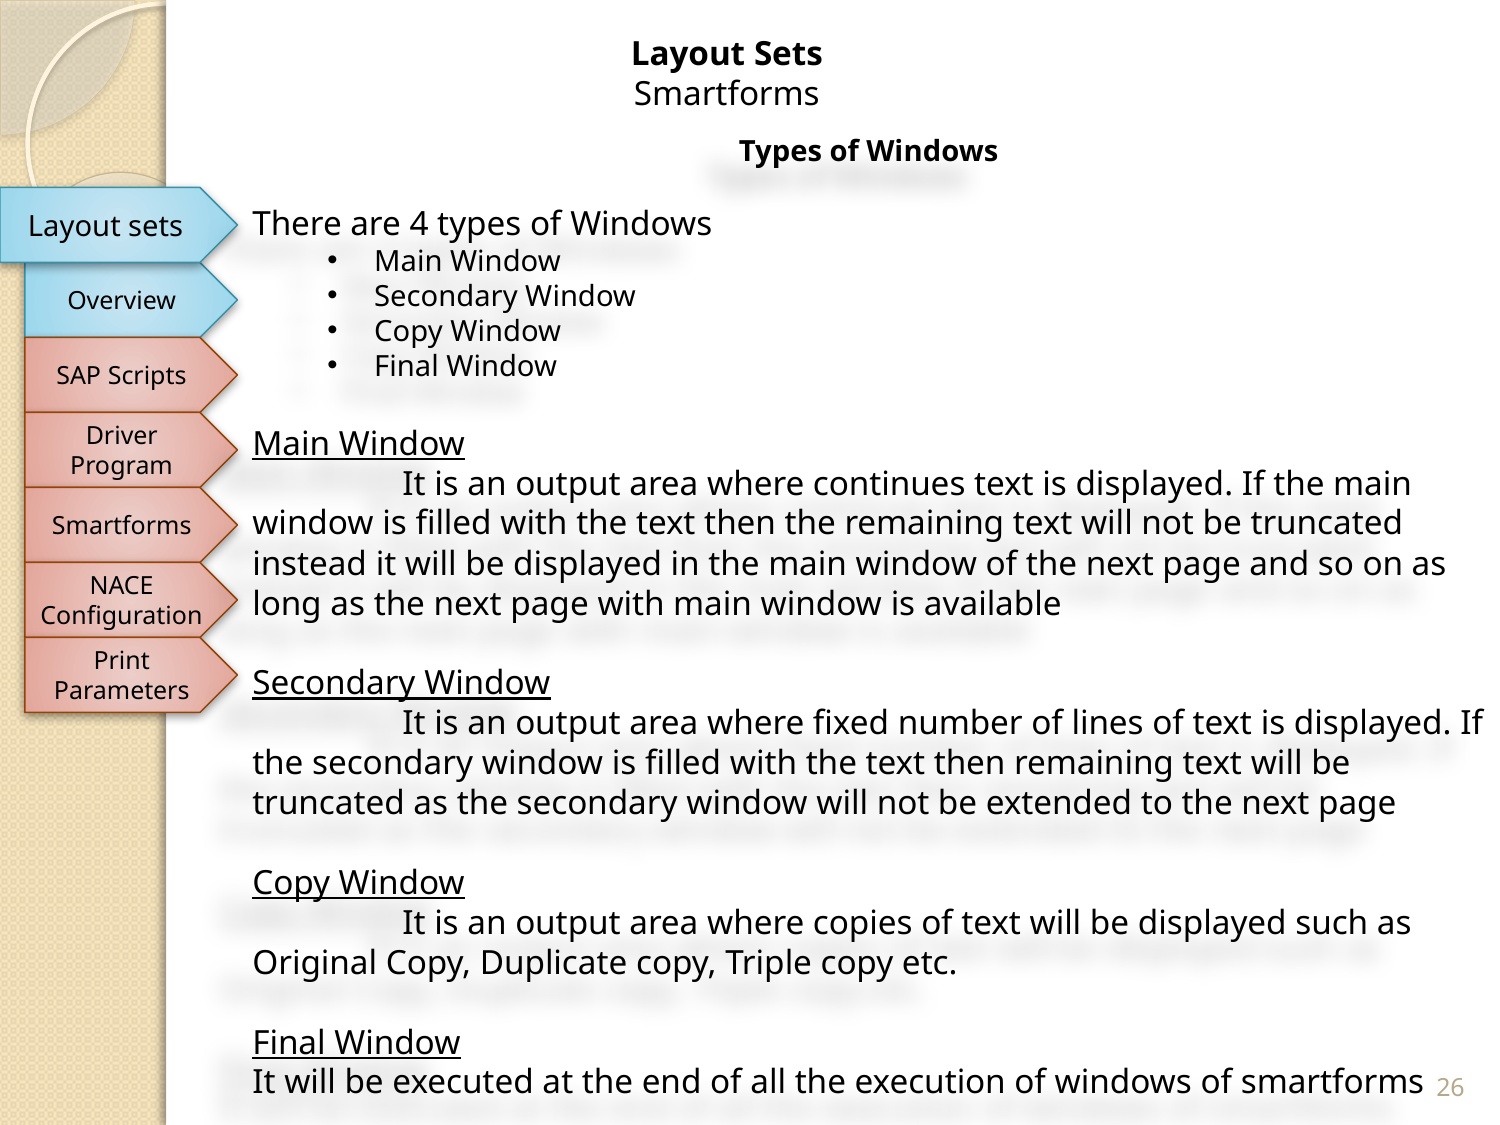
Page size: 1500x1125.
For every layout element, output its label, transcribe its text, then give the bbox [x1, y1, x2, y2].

text_box Smartforms [24, 486, 190, 560]
text_box Overview [24, 274, 190, 335]
text_box Layout Sets Smartforms [616, 24, 838, 120]
text_box Driver Program [24, 411, 190, 485]
text_box Types of Windows There are 4 types of Windows Main Window Secondary Window Copy Window Final Window Main Window It is an output area where continues text is displayed. If the main window is filled with the text then the remaining text will not be truncated instead it will be displayed in the main window of the next page and so on as long as the next page with main window is available Secondary Window It is an output area where fixed number of lines of text is displayed. If the secondary window is filled with the text then remaining text will be truncated as the secondary window will not be extended to the next page Copy Window It is an output area where copies of text will be displayed such as Original Copy, Duplicate copy, Triple copy etc. Final Window It will be executed at the end of all the execution of windows of smartforms [237, 124, 1500, 1108]
text_box SAP Scripts [24, 336, 190, 410]
text_box Layout sets [0, 186, 190, 264]
text_box NACE Configuration [24, 561, 190, 635]
text_box Print Parameters [24, 636, 190, 714]
